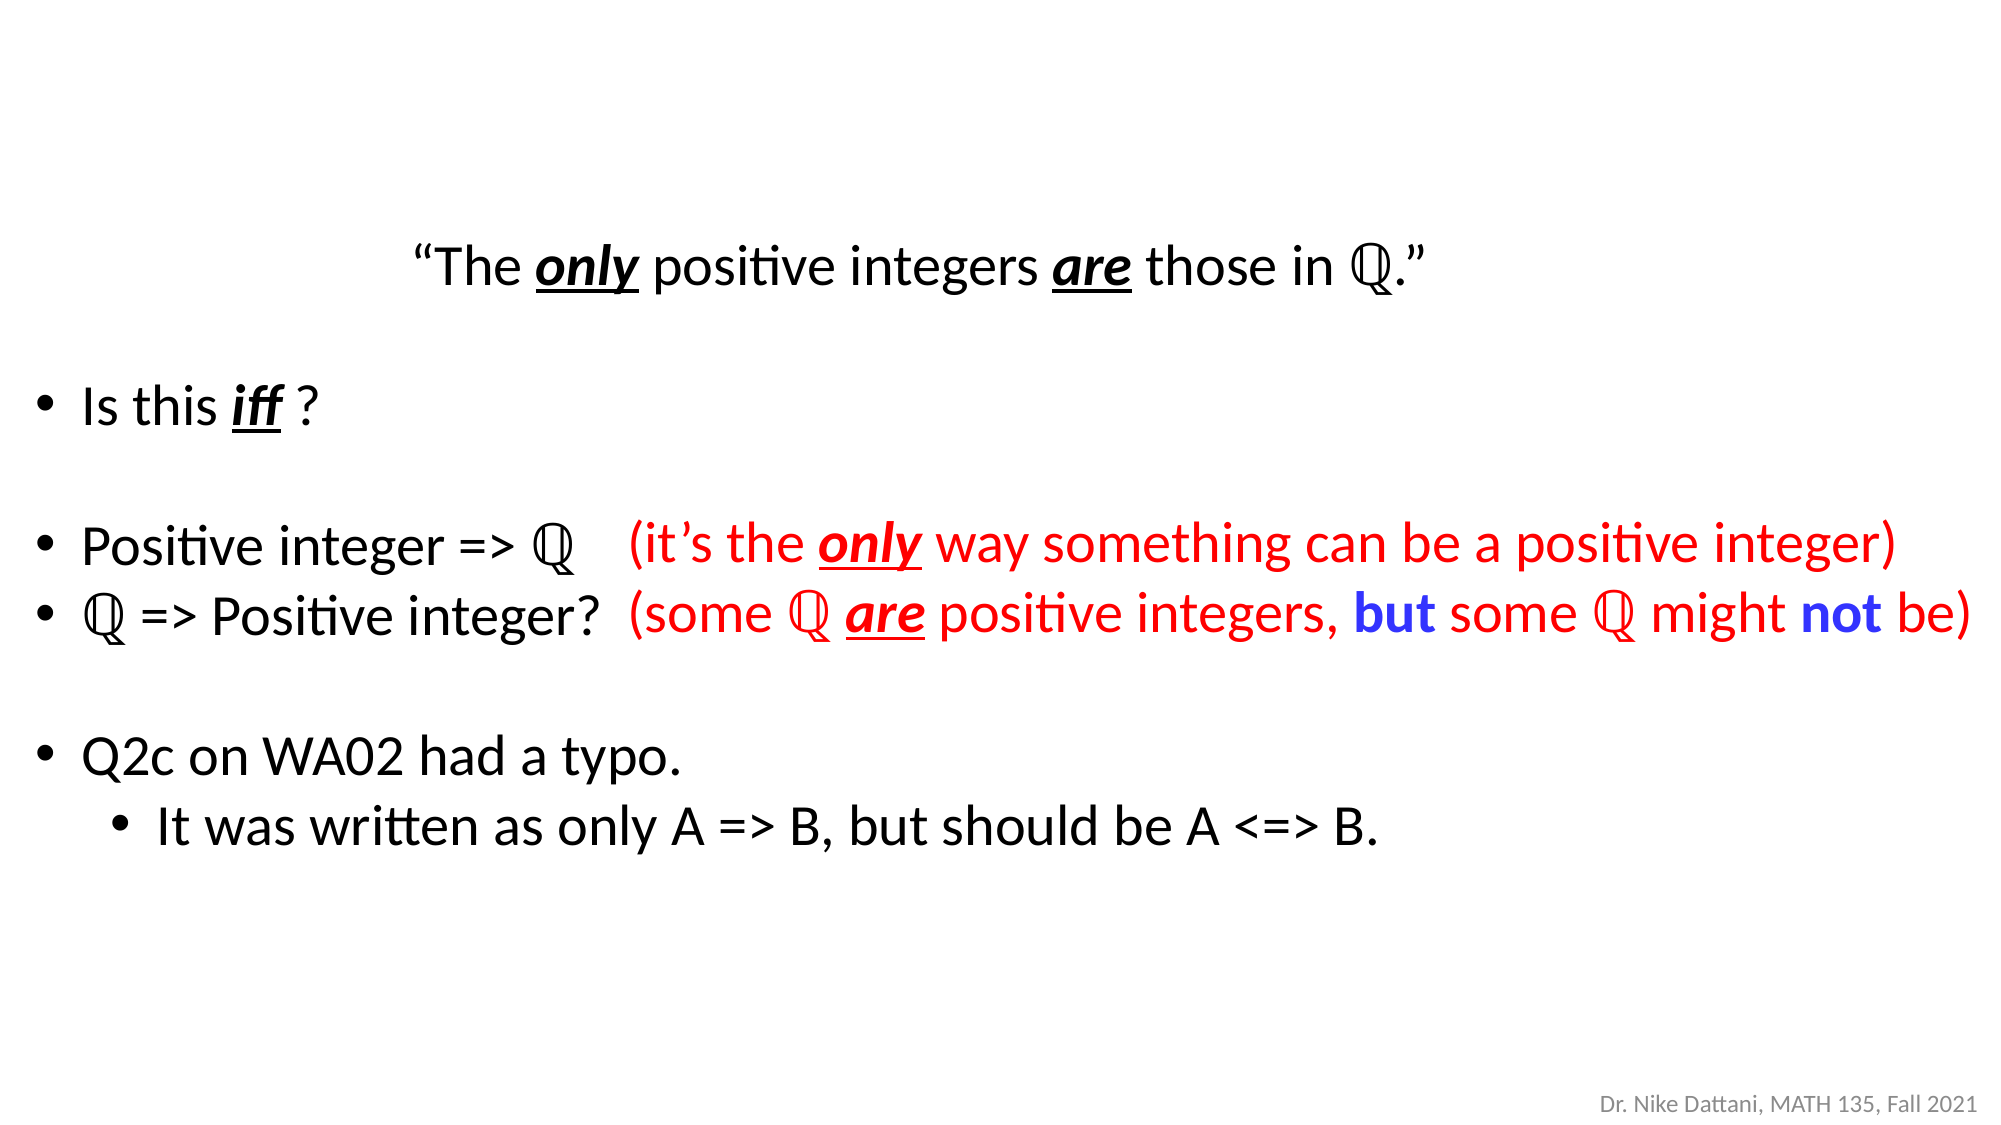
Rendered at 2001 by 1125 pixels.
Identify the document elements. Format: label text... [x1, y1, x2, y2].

text_box (it’s the only way something can be a positive integer) (some ℚ are positive integers, but some ℚ might not be) [537, 497, 2000, 652]
text_box “The only positive integers are those in ℚ.” Is this iff ? Positive integer => ℚ ℚ => Positive integer? Q2c on WA02 had a typo. It was written as only A => B, but should be A <=> B. [20, 80, 1980, 910]
footer Dr. Nike Dattani, MATH 135, Fall 2021 [1451, 1072, 2000, 1125]
